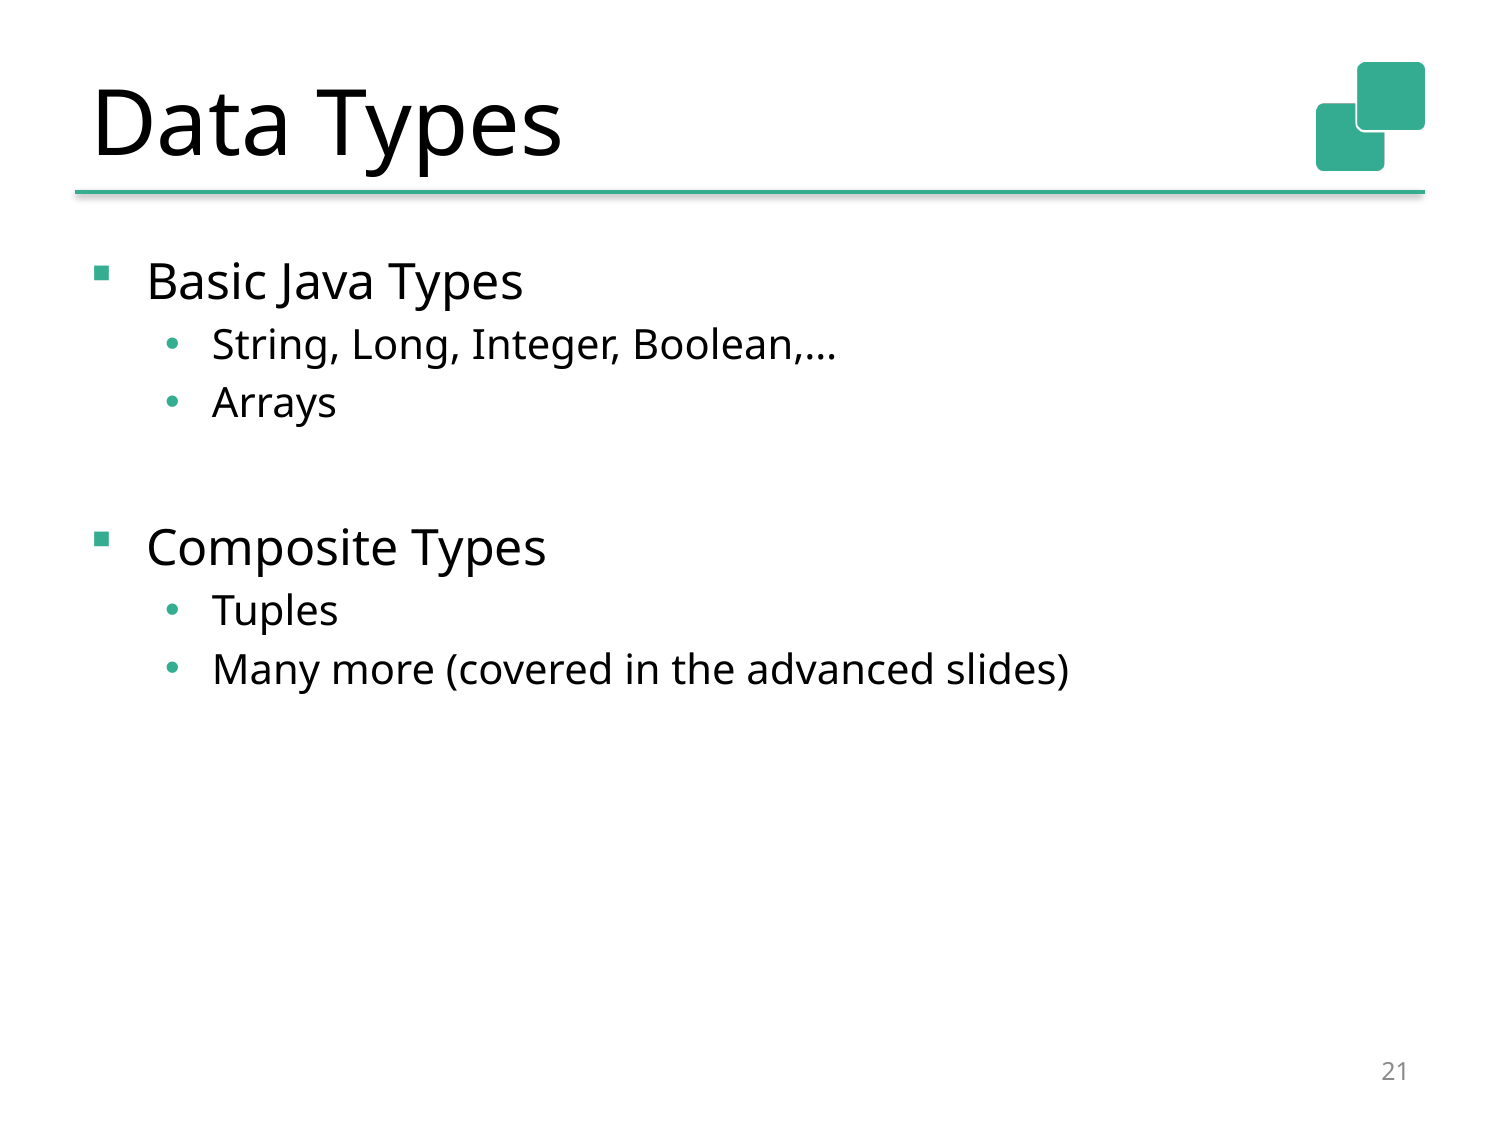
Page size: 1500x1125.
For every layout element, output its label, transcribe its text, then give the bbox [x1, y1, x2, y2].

list Basic Java Types String, Long, Integer, Boolean,… Arrays Composite Types Tuples Many more (covered in the advanced slides) [75, 241, 1425, 1005]
title Data Types [75, 45, 1302, 193]
picture [1316, 62, 1425, 171]
slide_number 21 [1074, 1042, 1425, 1103]
